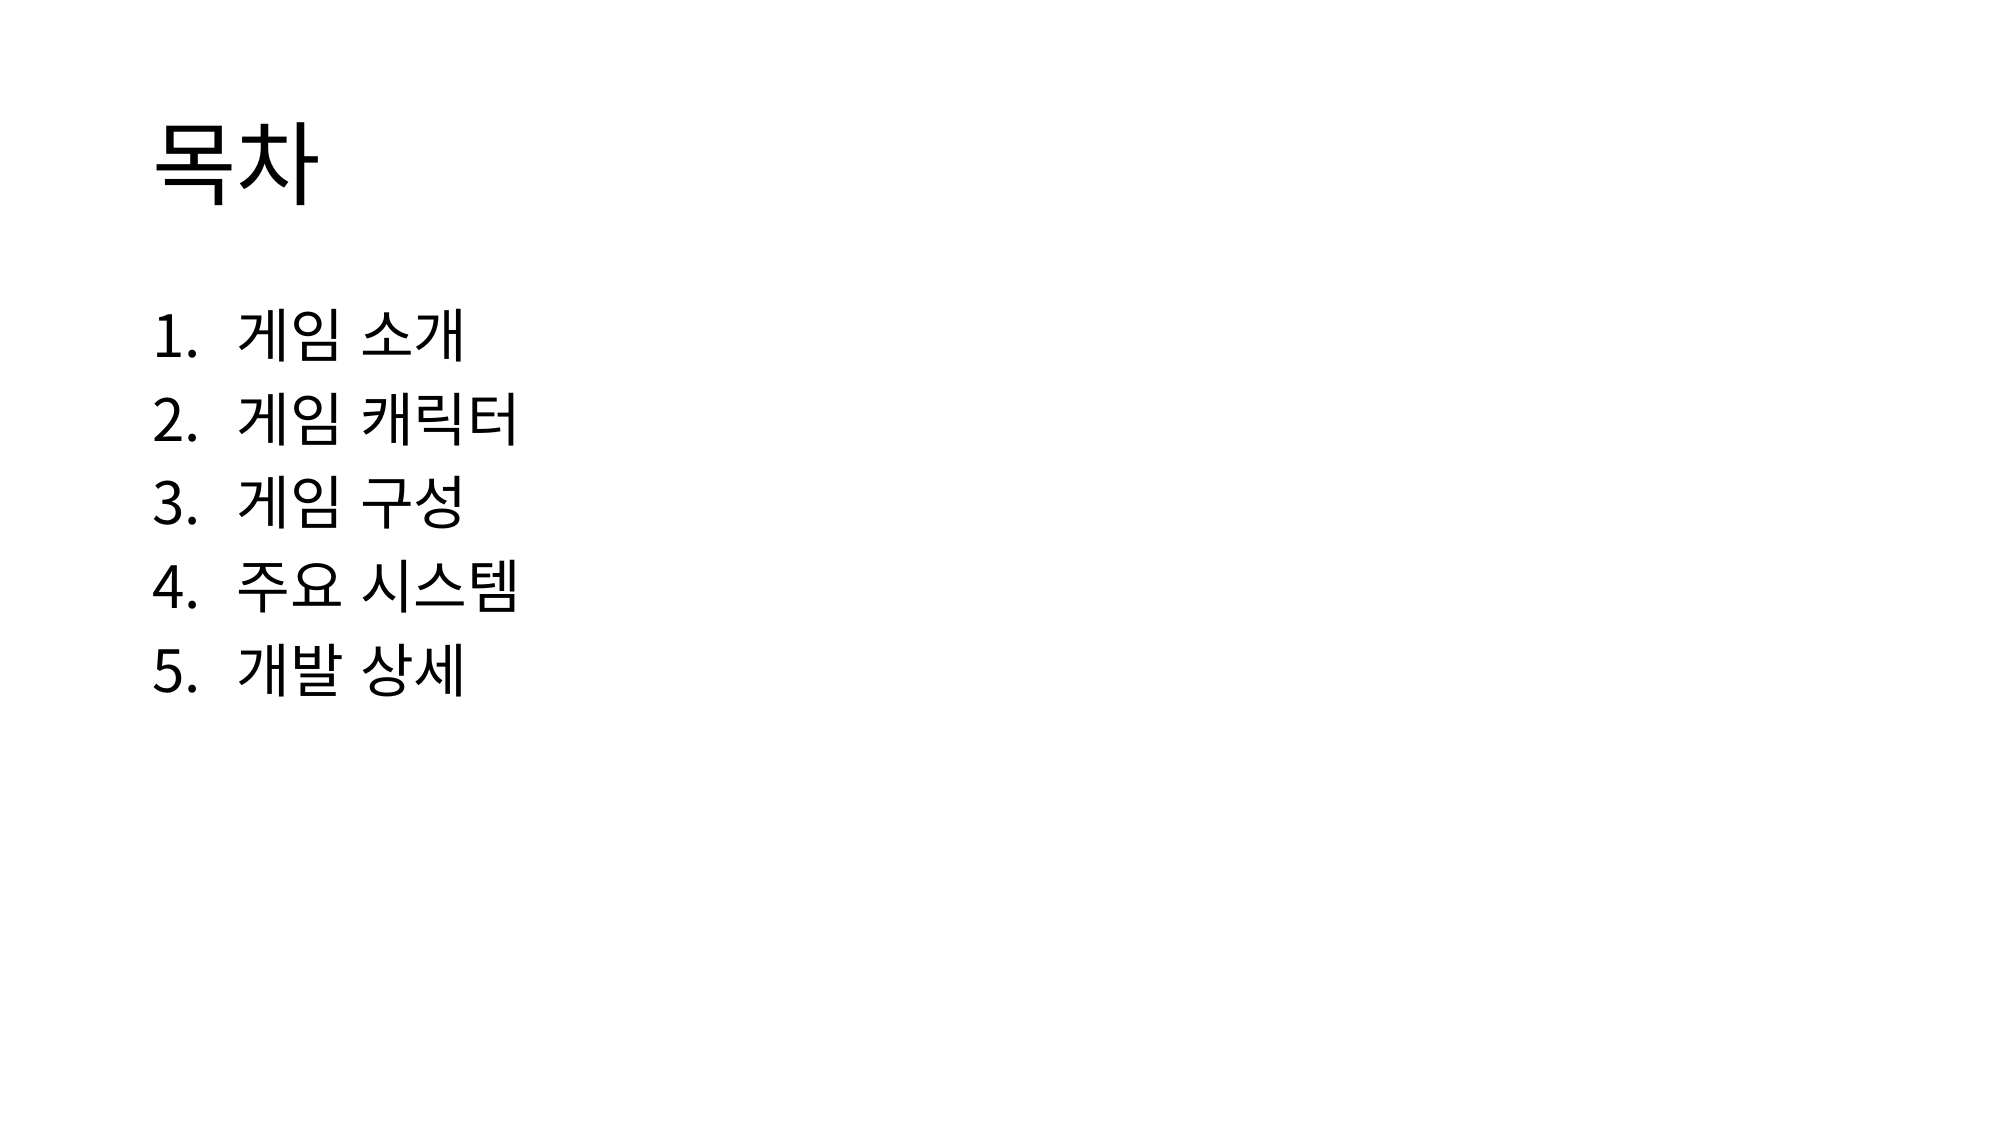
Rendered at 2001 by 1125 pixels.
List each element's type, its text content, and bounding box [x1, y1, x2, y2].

title 목차 [137, 59, 1863, 278]
list 게임 소개 게임 캐릭터 게임 구성 주요 시스템 개발 상세 [137, 299, 1863, 1014]
